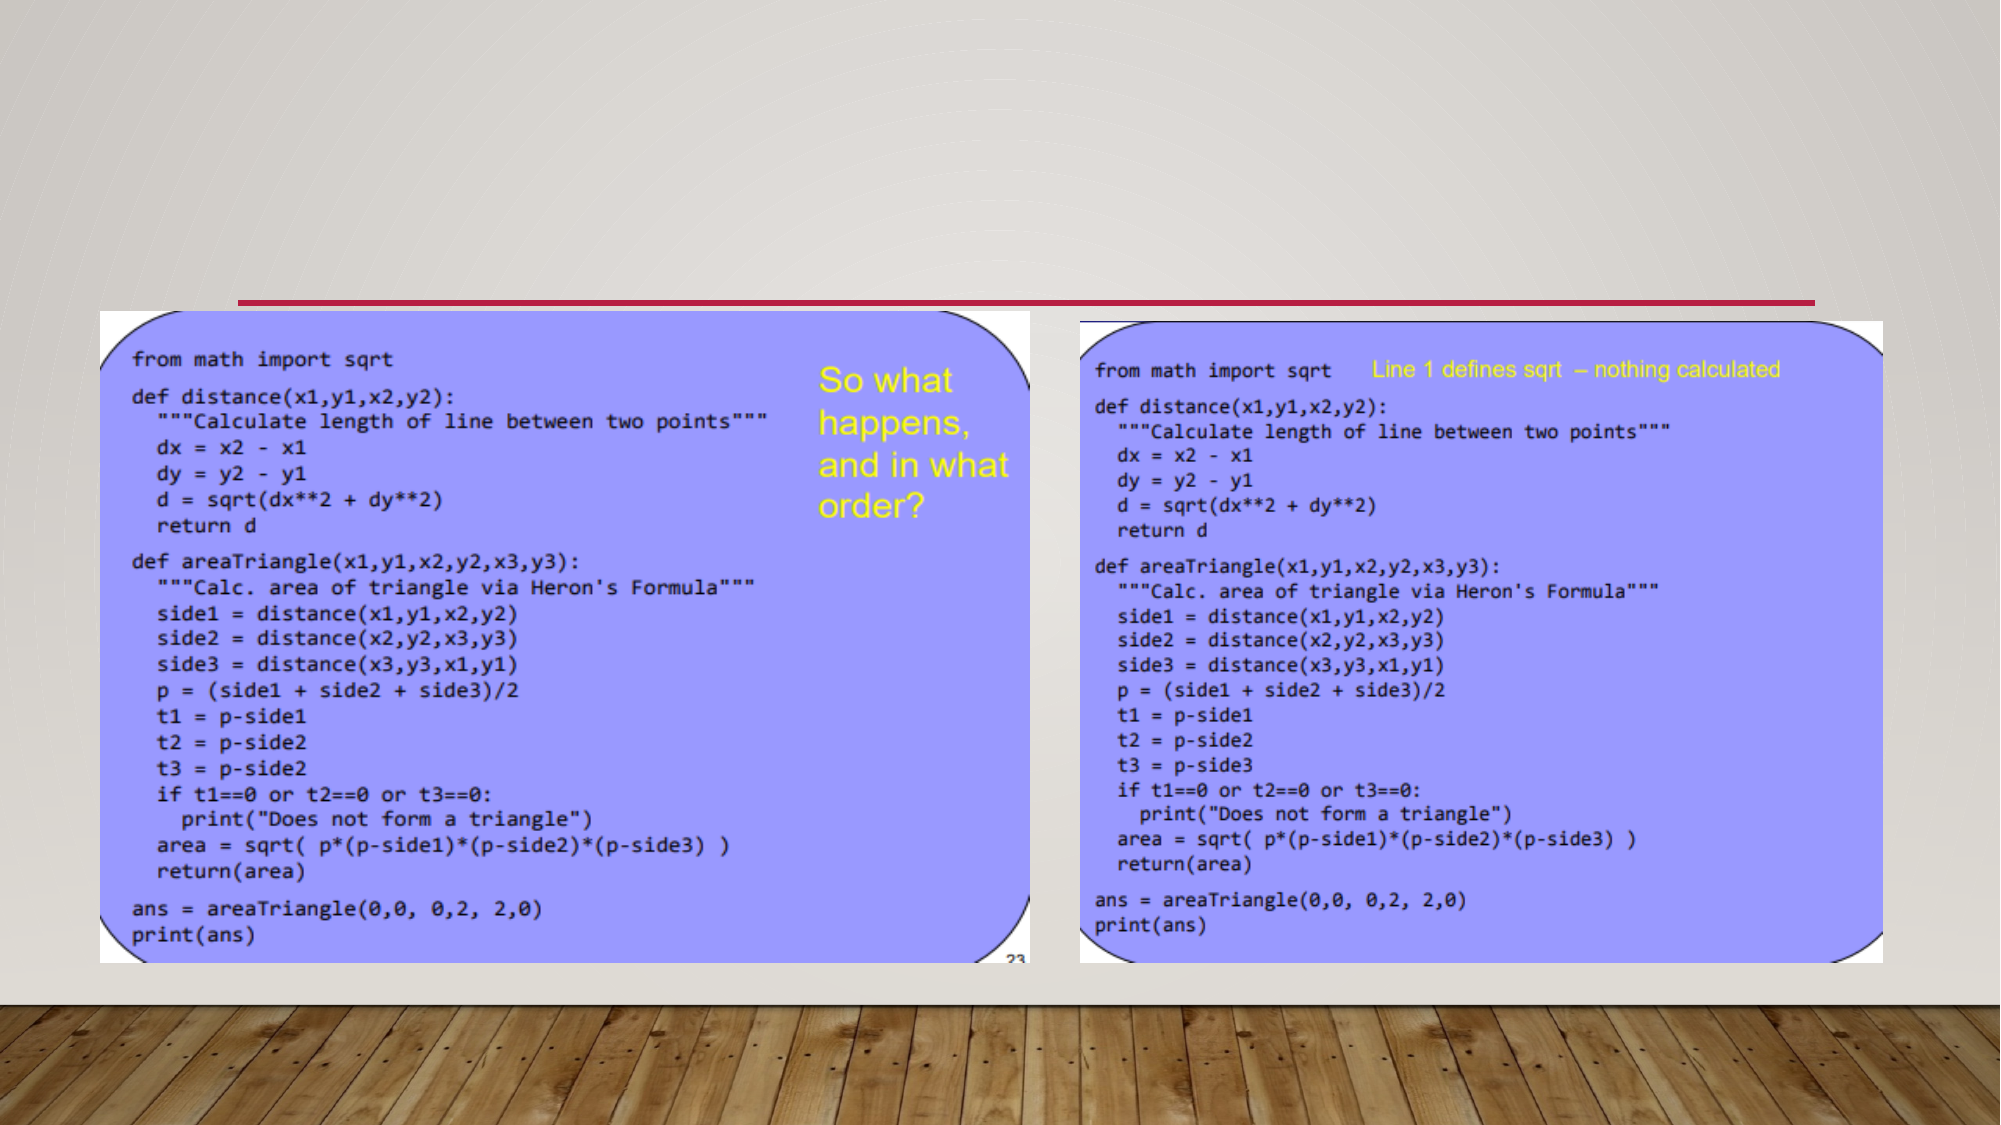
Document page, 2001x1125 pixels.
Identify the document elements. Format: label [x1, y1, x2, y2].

list [100, 311, 1030, 963]
picture [0, 1005, 2000, 1125]
picture [1080, 321, 1883, 963]
